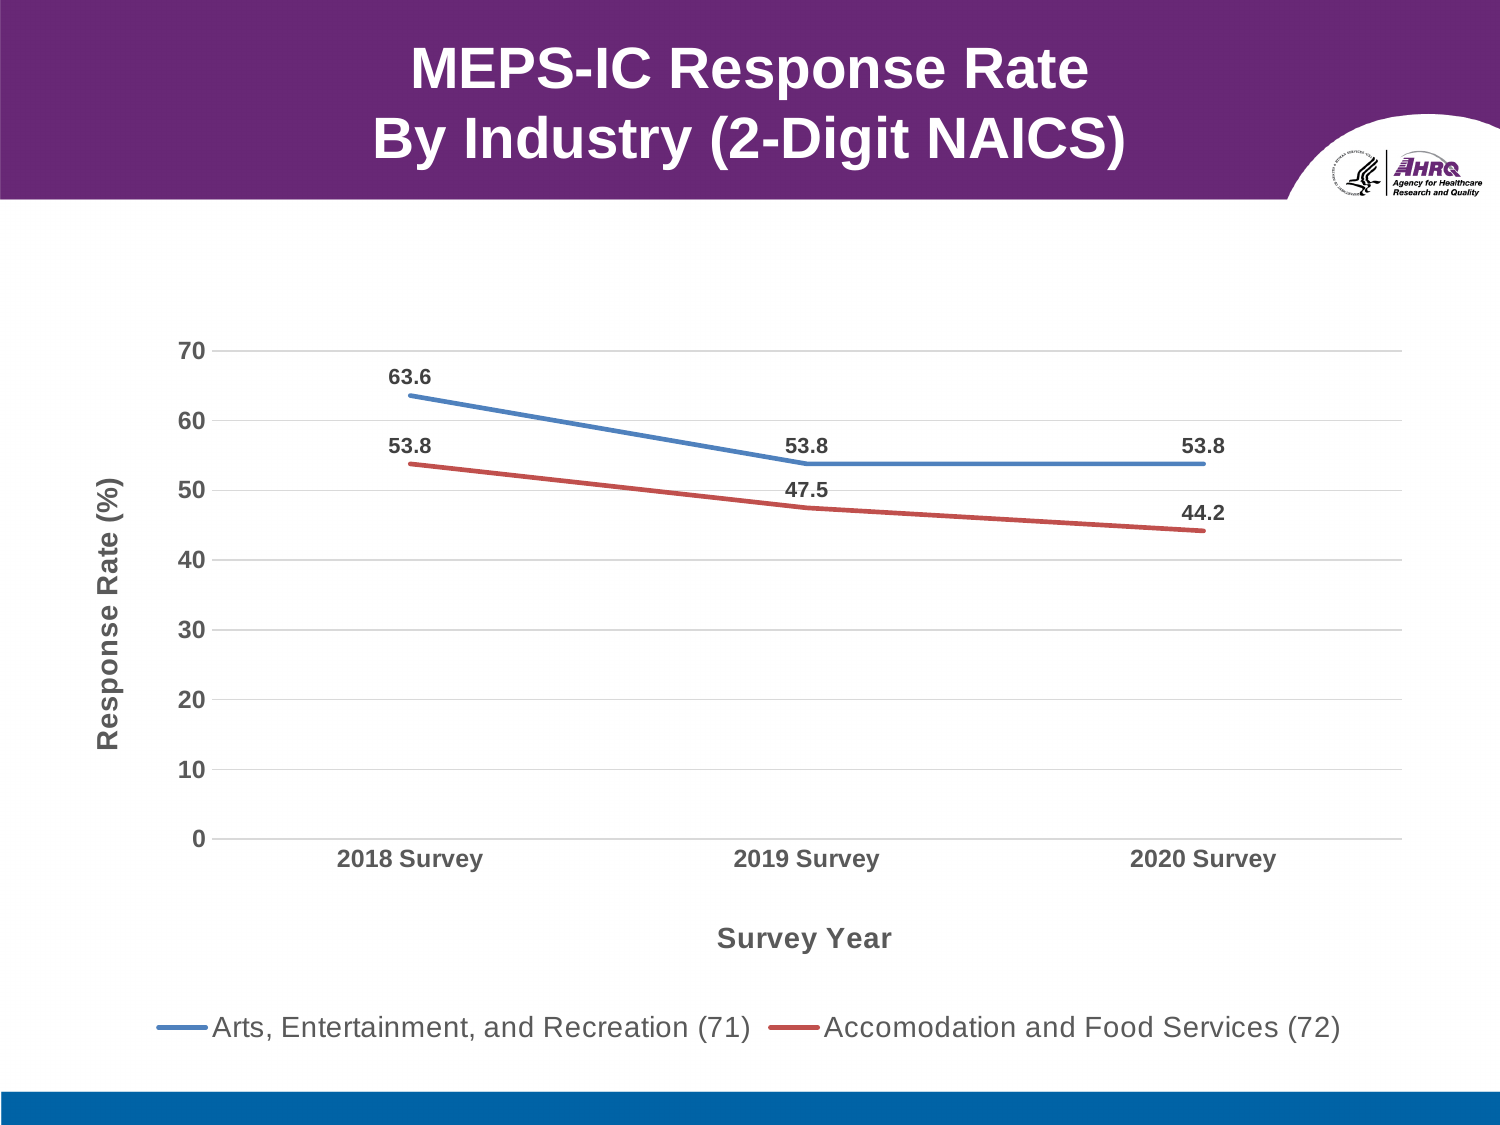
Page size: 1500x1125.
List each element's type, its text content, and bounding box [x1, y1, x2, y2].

picture [0, 0, 1500, 1125]
title MEPS-IC Response Rate By Industry (2-Digit NAICS) [206, 50, 1294, 152]
chart [74, 287, 1426, 1051]
